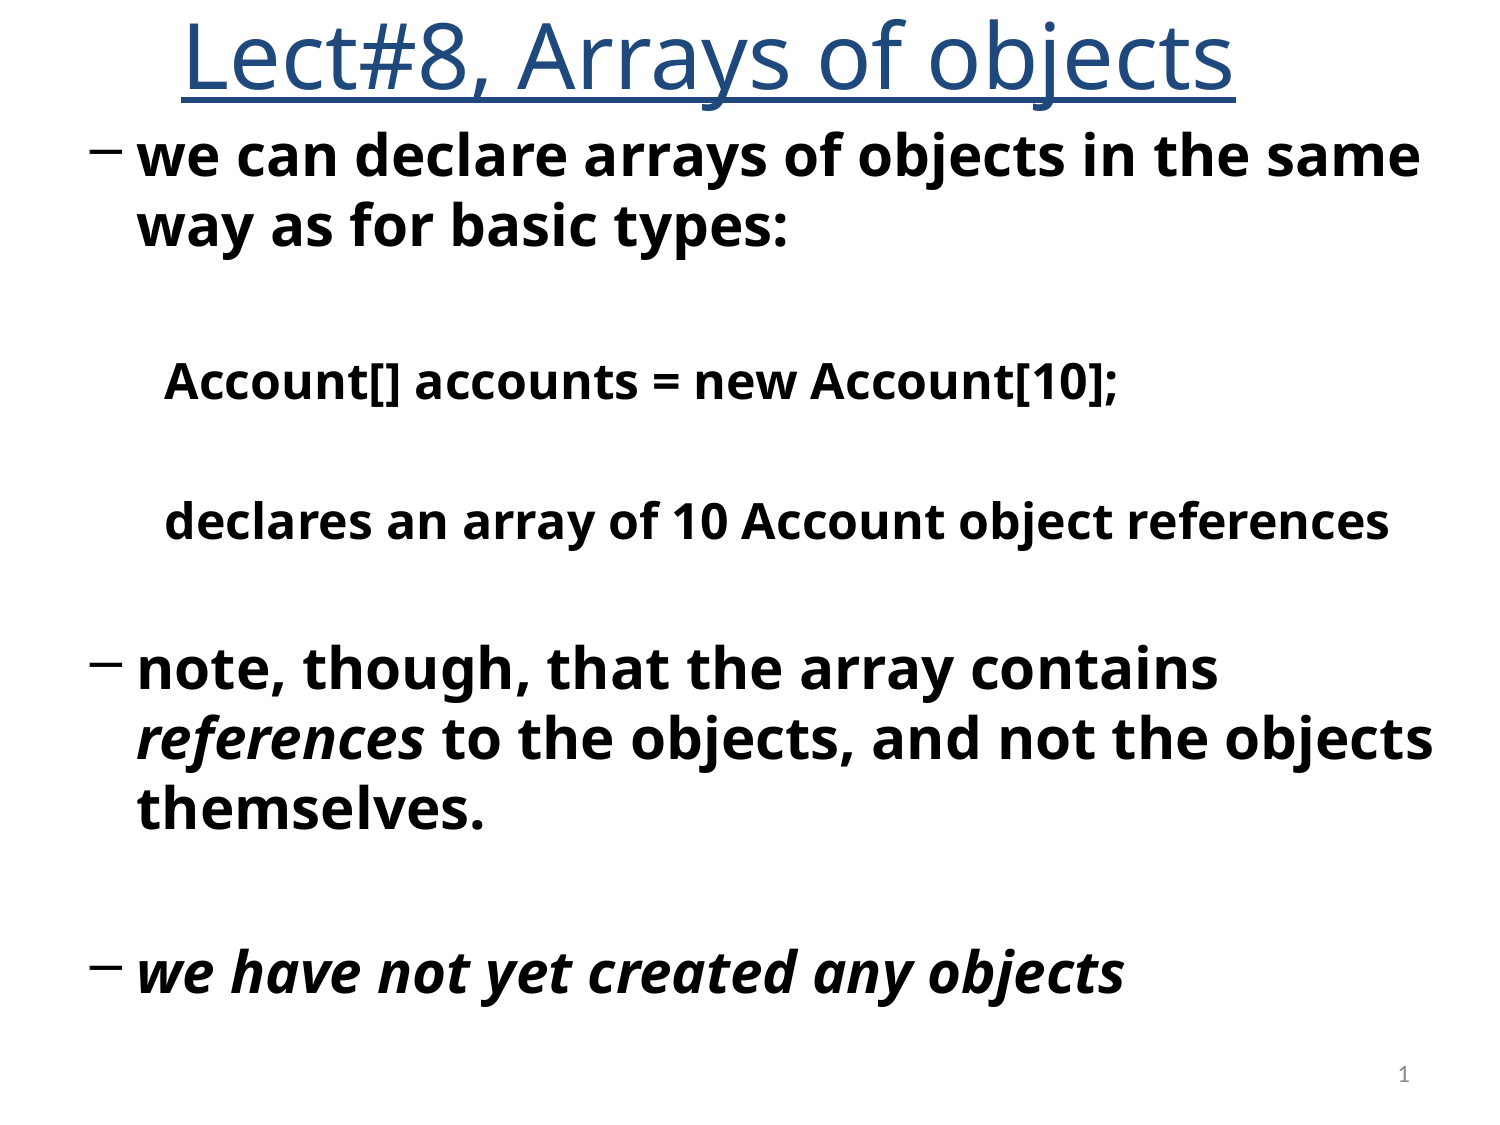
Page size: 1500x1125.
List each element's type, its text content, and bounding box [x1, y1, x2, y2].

text_box Lect#8, Arrays of objects [0, 0, 1418, 107]
slide_number 1 [1074, 1042, 1425, 1103]
text_box we can declare arrays of objects in the same way as for basic types: Account[] accounts = new Account[10]; declares an array of 10 Account object references note, though, that the array contains references to the objects, and not the objects themselves. we have not yet created any objects [0, 110, 1500, 909]
